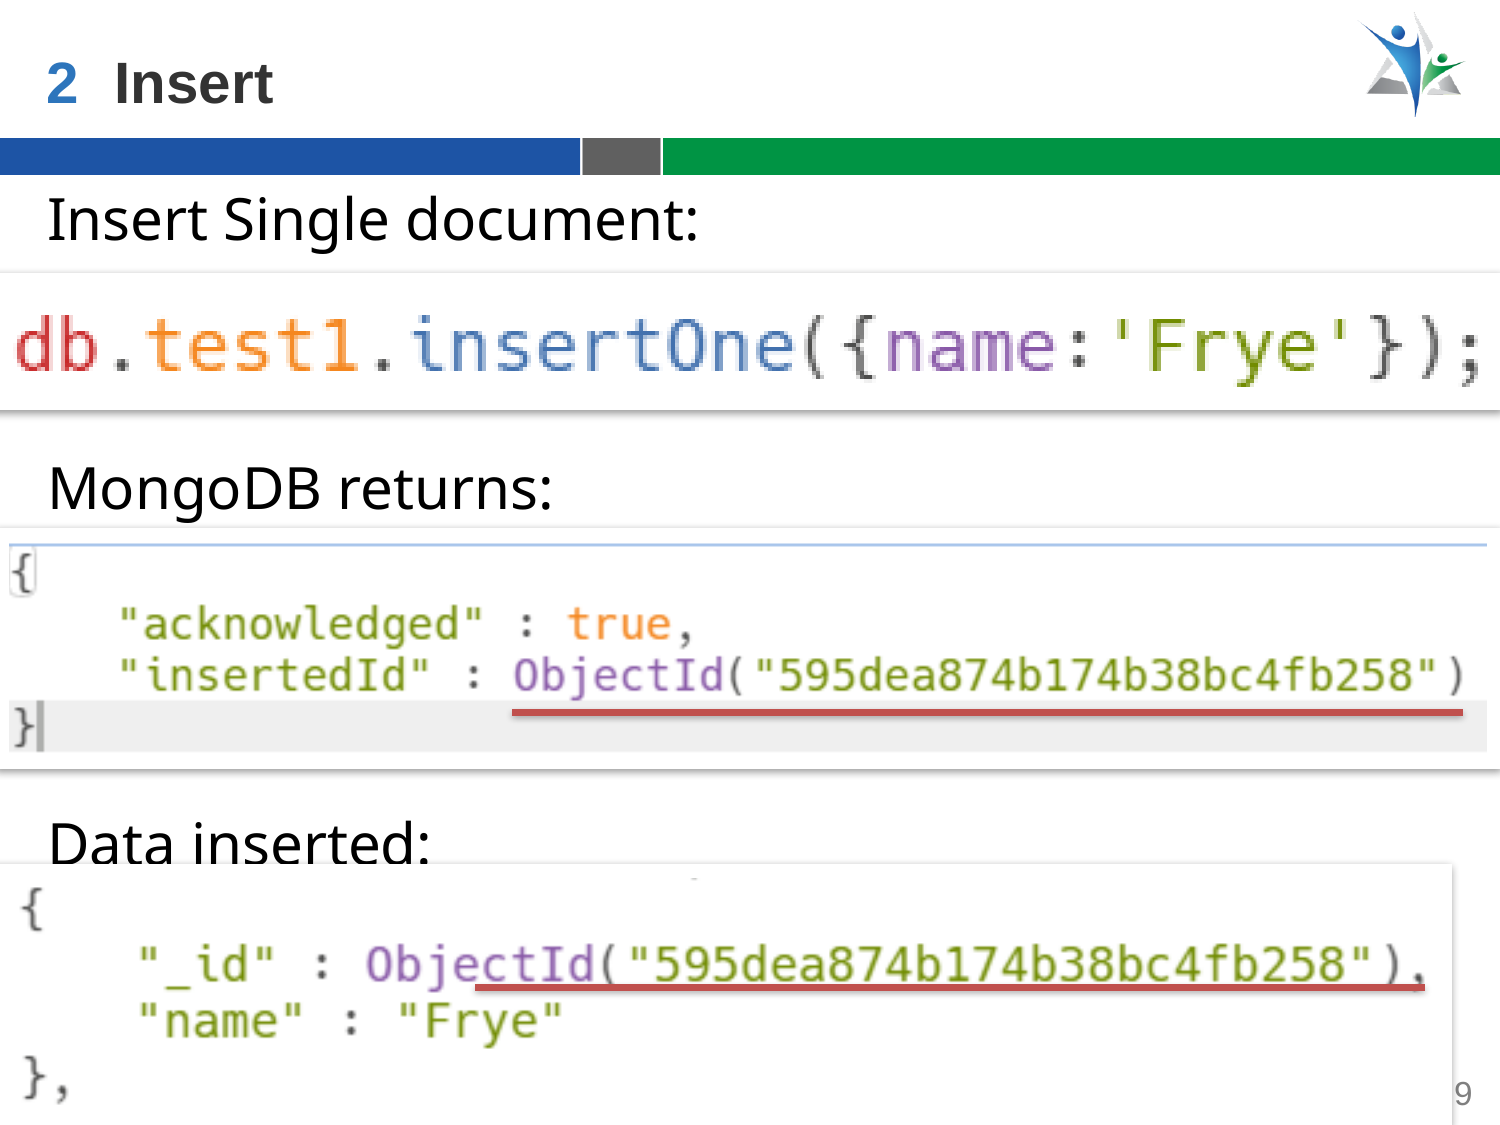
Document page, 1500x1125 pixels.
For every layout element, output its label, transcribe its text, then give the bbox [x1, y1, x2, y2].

picture [0, 138, 1500, 175]
picture [5, 878, 1438, 1113]
picture [4, 287, 1491, 397]
list Insert [99, 37, 1413, 124]
picture [1350, 12, 1476, 117]
text_box Insert Single document: [32, 174, 1480, 270]
text_box Data inserted: [32, 799, 1480, 955]
picture [8, 542, 1487, 756]
text_box MongoDB returns: [32, 443, 1480, 540]
list 2 [24, 37, 99, 124]
